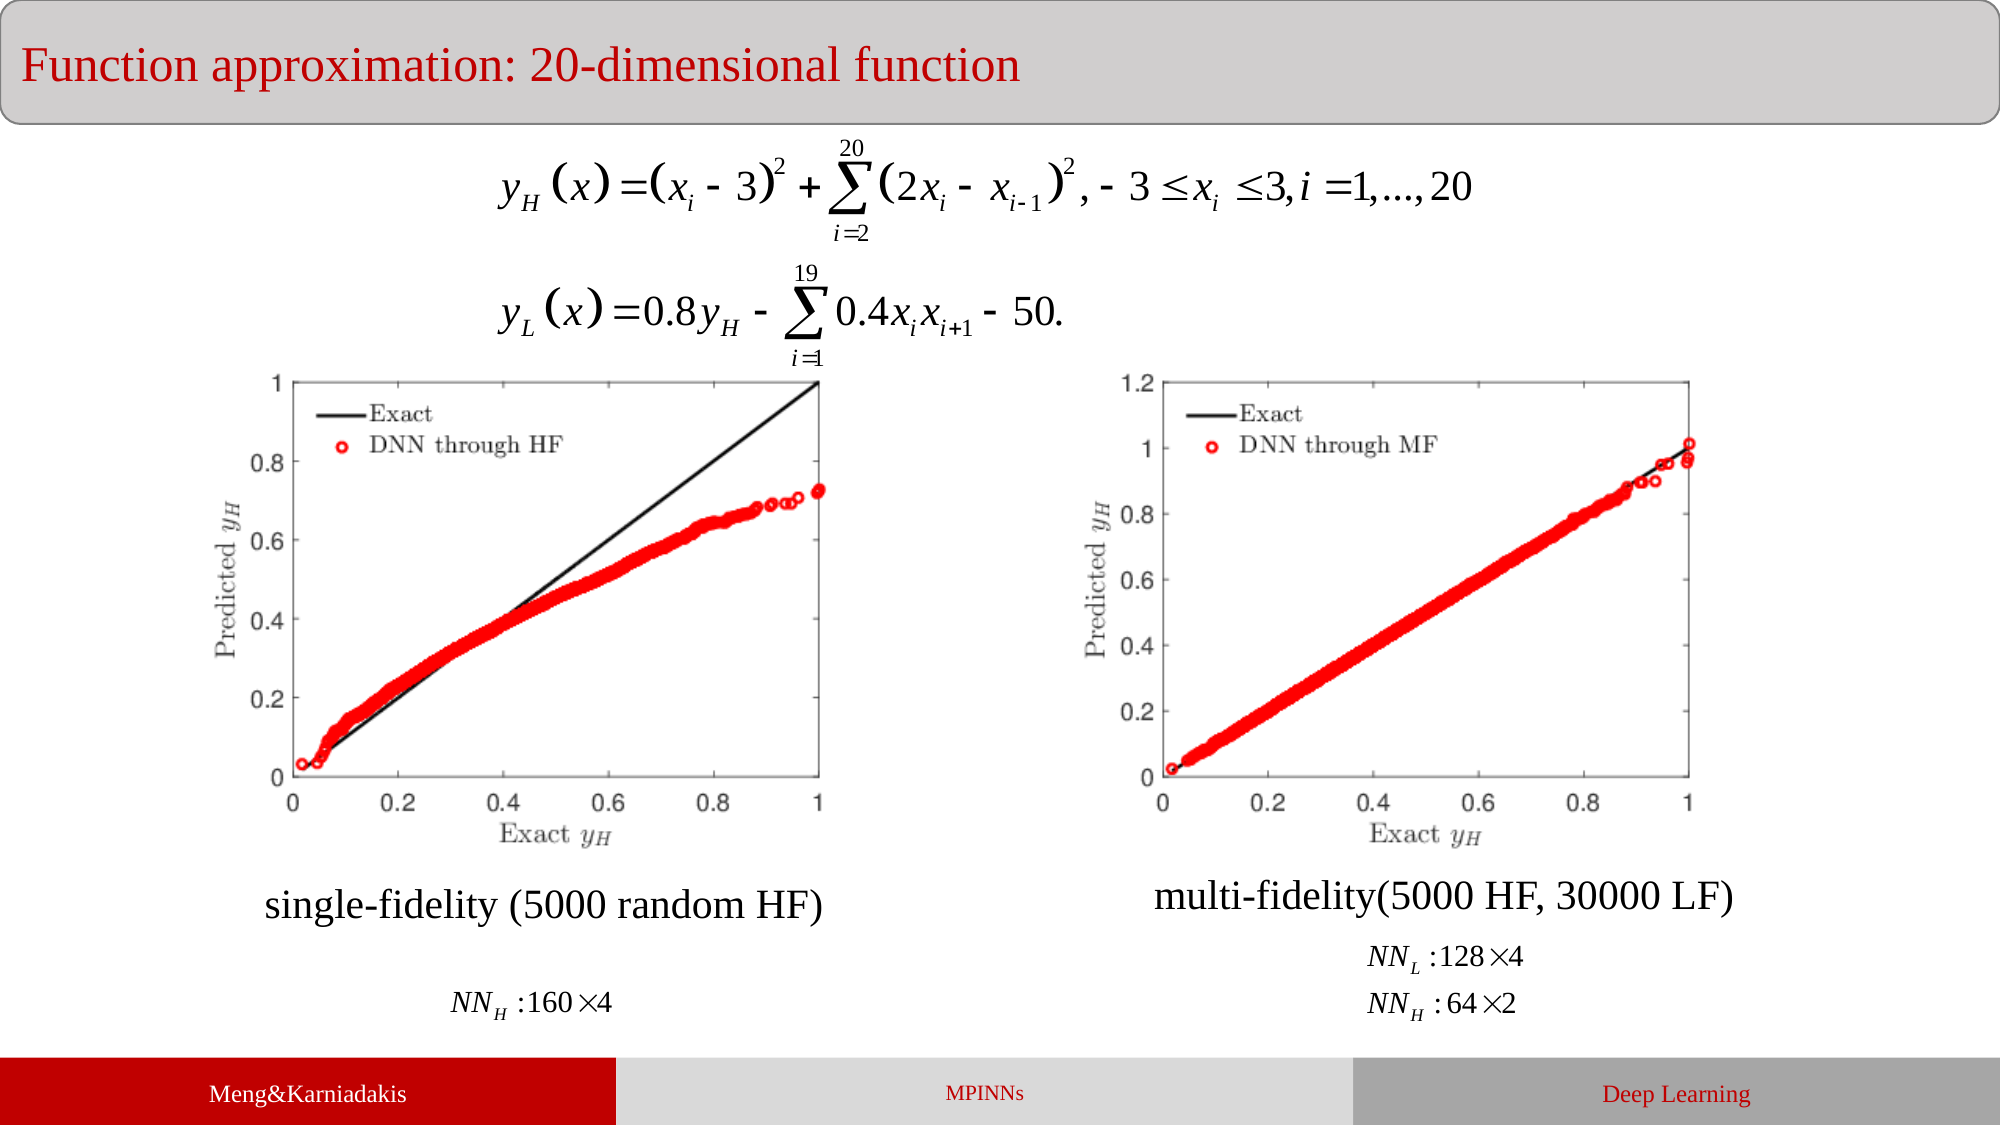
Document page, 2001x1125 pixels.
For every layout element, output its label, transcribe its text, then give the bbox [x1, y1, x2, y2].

picture [1072, 373, 1729, 866]
text_box Function approximation: 20-dimensional function [0, 0, 2000, 125]
picture [202, 373, 859, 866]
text_box multi-fidelity(5000 HF, 30000 LF) [1125, 860, 1764, 976]
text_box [444, 982, 617, 1029]
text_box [0, 1057, 2000, 1125]
text_box single-fidelity (5000 random HF) [230, 869, 859, 935]
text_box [490, 130, 1479, 374]
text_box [1361, 935, 1528, 1029]
